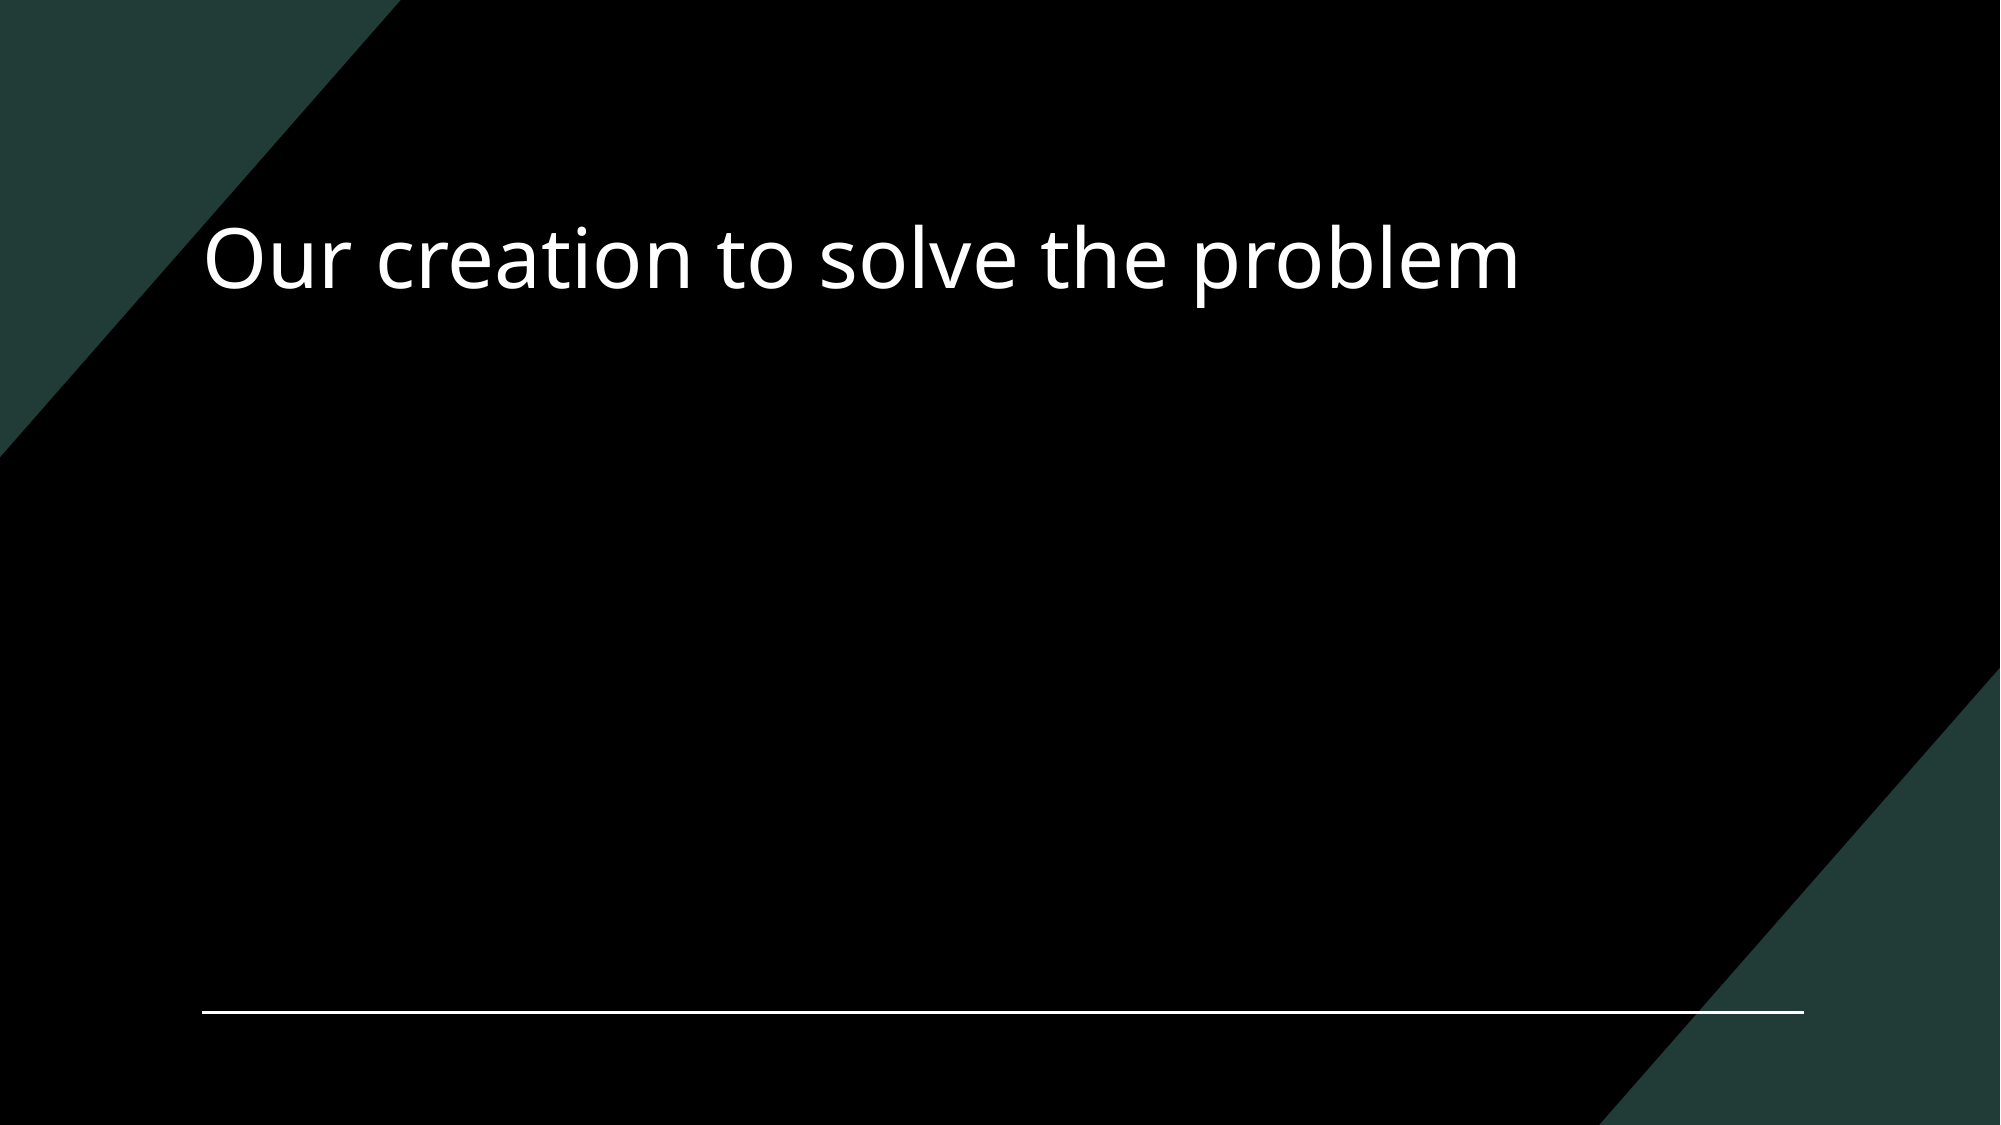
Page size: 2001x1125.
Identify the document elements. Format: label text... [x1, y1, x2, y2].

title Our creation to solve the problem [187, 143, 1813, 367]
